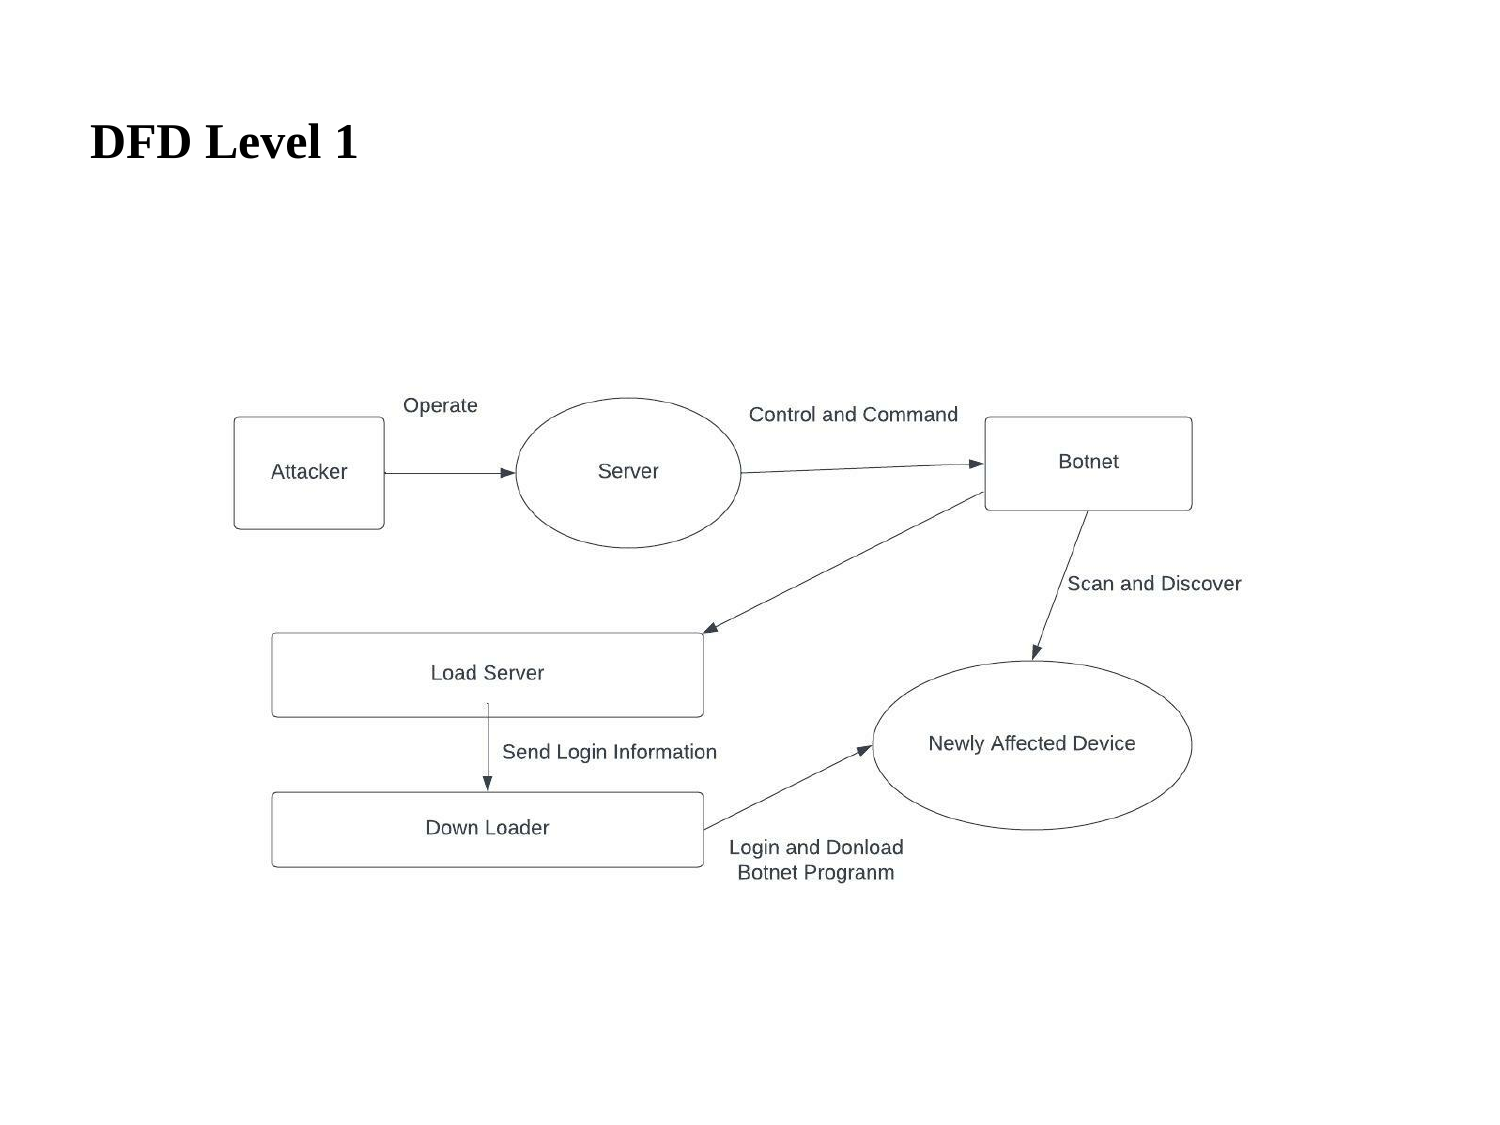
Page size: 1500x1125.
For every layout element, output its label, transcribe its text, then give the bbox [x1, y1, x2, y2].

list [196, 341, 1304, 926]
title DFD Level 1 [75, 45, 1425, 233]
